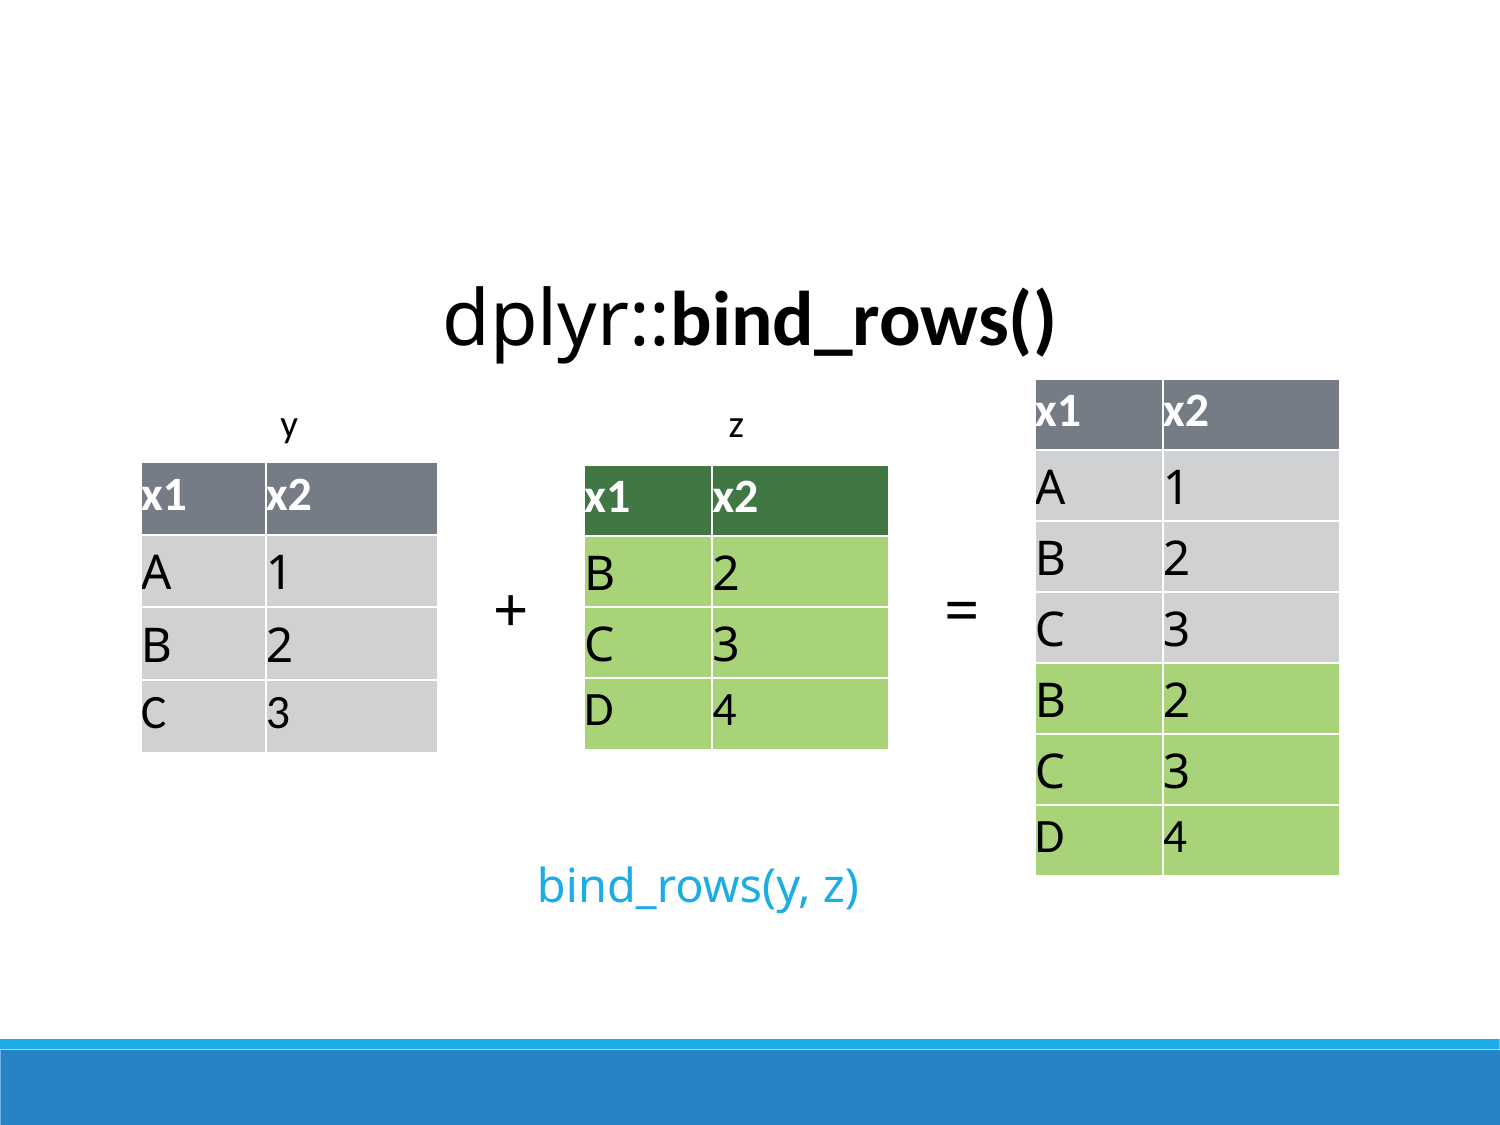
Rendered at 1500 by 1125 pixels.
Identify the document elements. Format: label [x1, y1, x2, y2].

table_cell [267, 608, 437, 679]
table_cell [1164, 593, 1339, 662]
table_cell [267, 536, 437, 606]
table_cell [585, 608, 711, 677]
table_cell [142, 536, 265, 606]
table_cell [1164, 522, 1339, 591]
table_cell [1164, 664, 1339, 733]
table_cell [1036, 735, 1162, 804]
table_header [142, 463, 265, 534]
table_header [1164, 380, 1339, 449]
text_box [532, 851, 970, 943]
table_cell [1164, 806, 1339, 875]
table_cell [713, 608, 888, 677]
text_box [660, 393, 812, 450]
table_header [267, 463, 437, 534]
text_box [939, 565, 985, 649]
table_cell [1164, 735, 1339, 804]
table_cell [1164, 451, 1339, 520]
text_box [213, 393, 365, 450]
table_cell [267, 681, 437, 752]
table_cell [1036, 522, 1162, 591]
table_cell [142, 608, 265, 679]
table_cell [142, 681, 265, 752]
table_cell [713, 679, 888, 749]
table_cell [1036, 593, 1162, 662]
text_box [428, 258, 1072, 370]
table_cell [713, 537, 888, 606]
text_box [488, 565, 534, 649]
table_header [1036, 380, 1162, 449]
table_cell [585, 537, 711, 606]
table_header [585, 466, 711, 535]
table_cell [1036, 806, 1162, 875]
table_cell [585, 679, 711, 749]
table_cell [1036, 451, 1162, 520]
table_cell [1036, 664, 1162, 733]
table_header [713, 466, 888, 535]
